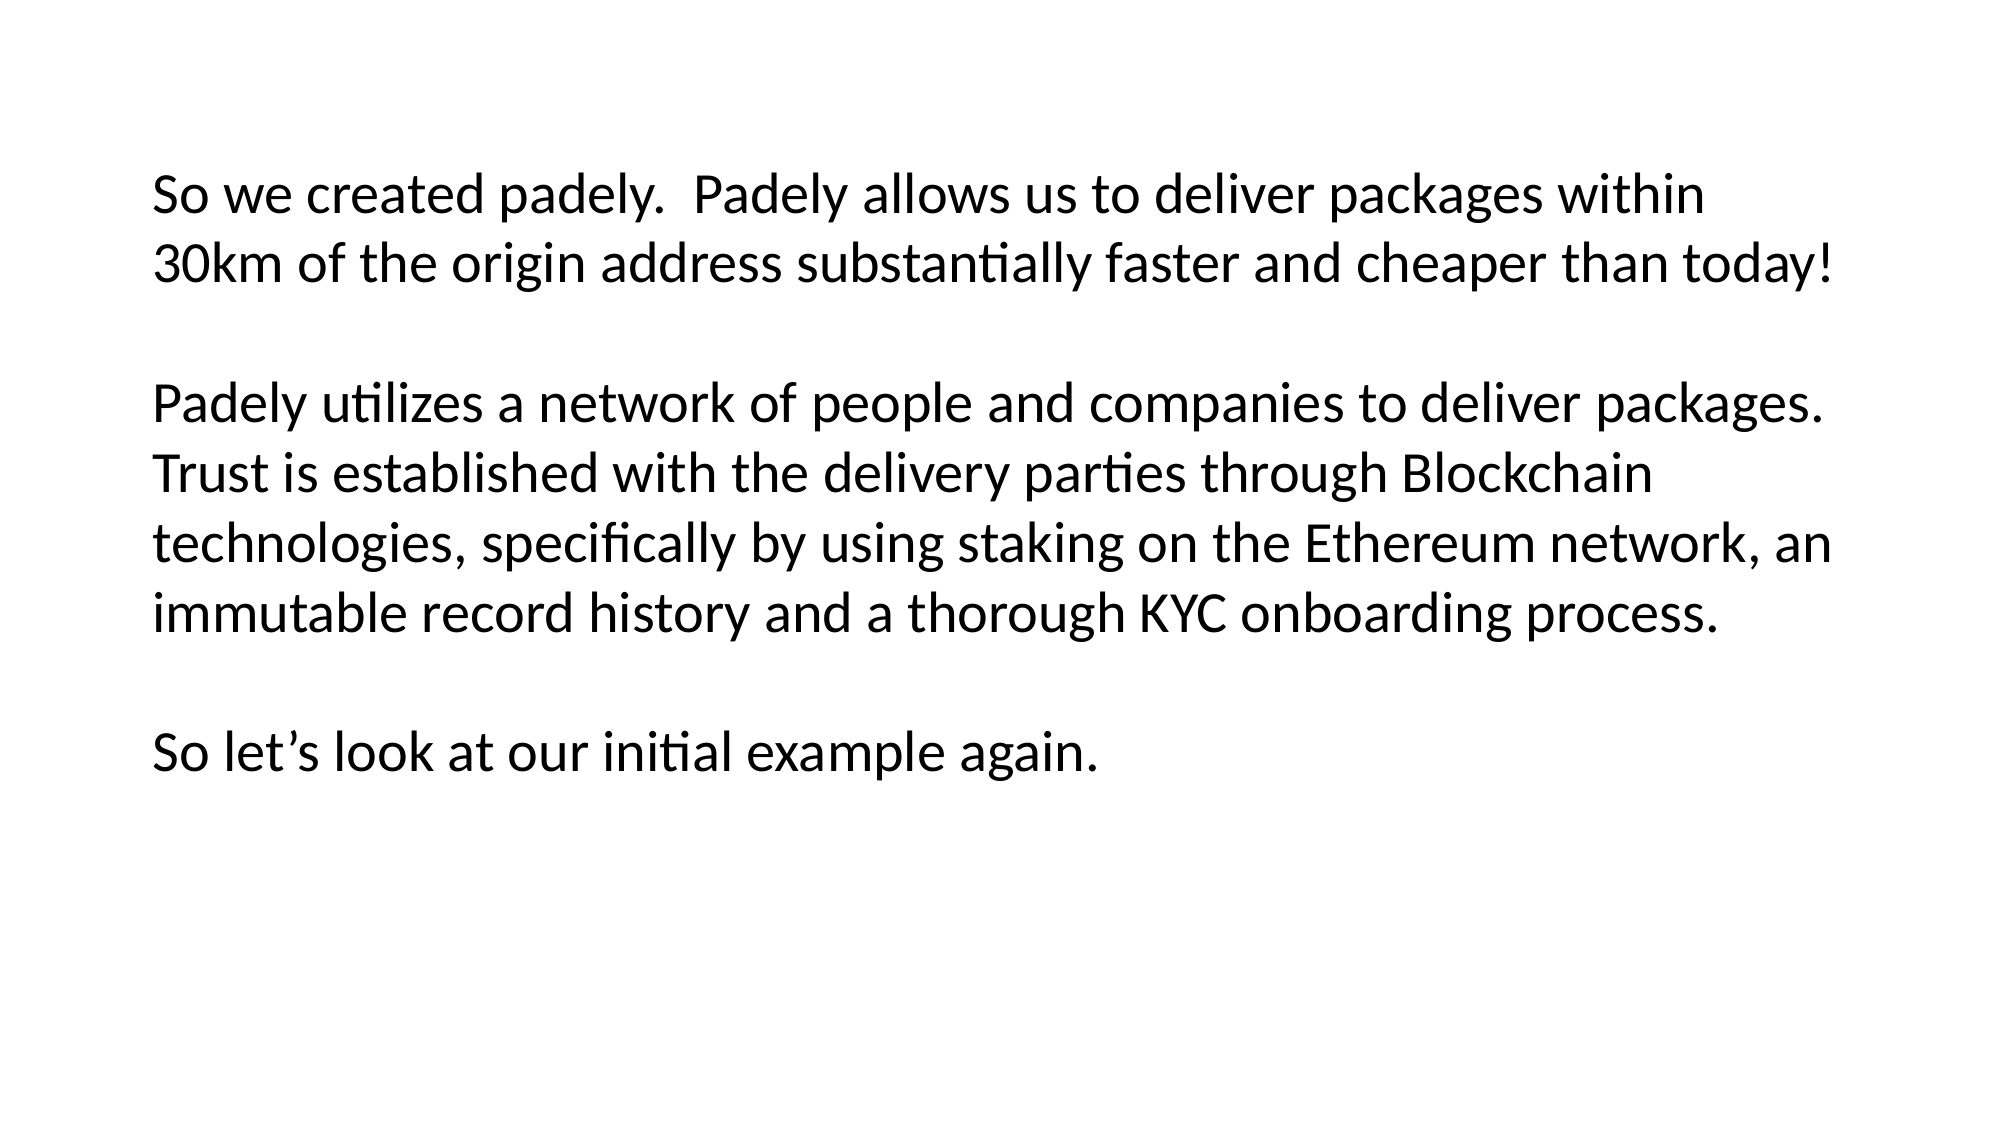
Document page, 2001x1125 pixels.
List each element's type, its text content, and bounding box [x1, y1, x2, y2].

list So we created padely. Padely allows us to deliver packages within 30km of the origin address substantially faster and cheaper than today! Padely utilizes a network of people and companies to deliver packages. Trust is established with the delivery parties through Blockchain technologies, specifically by using staking on the Ethereum network, an immutable record history and a thorough KYC onboarding process. So let’s look at our initial example again. [137, 147, 1863, 1095]
